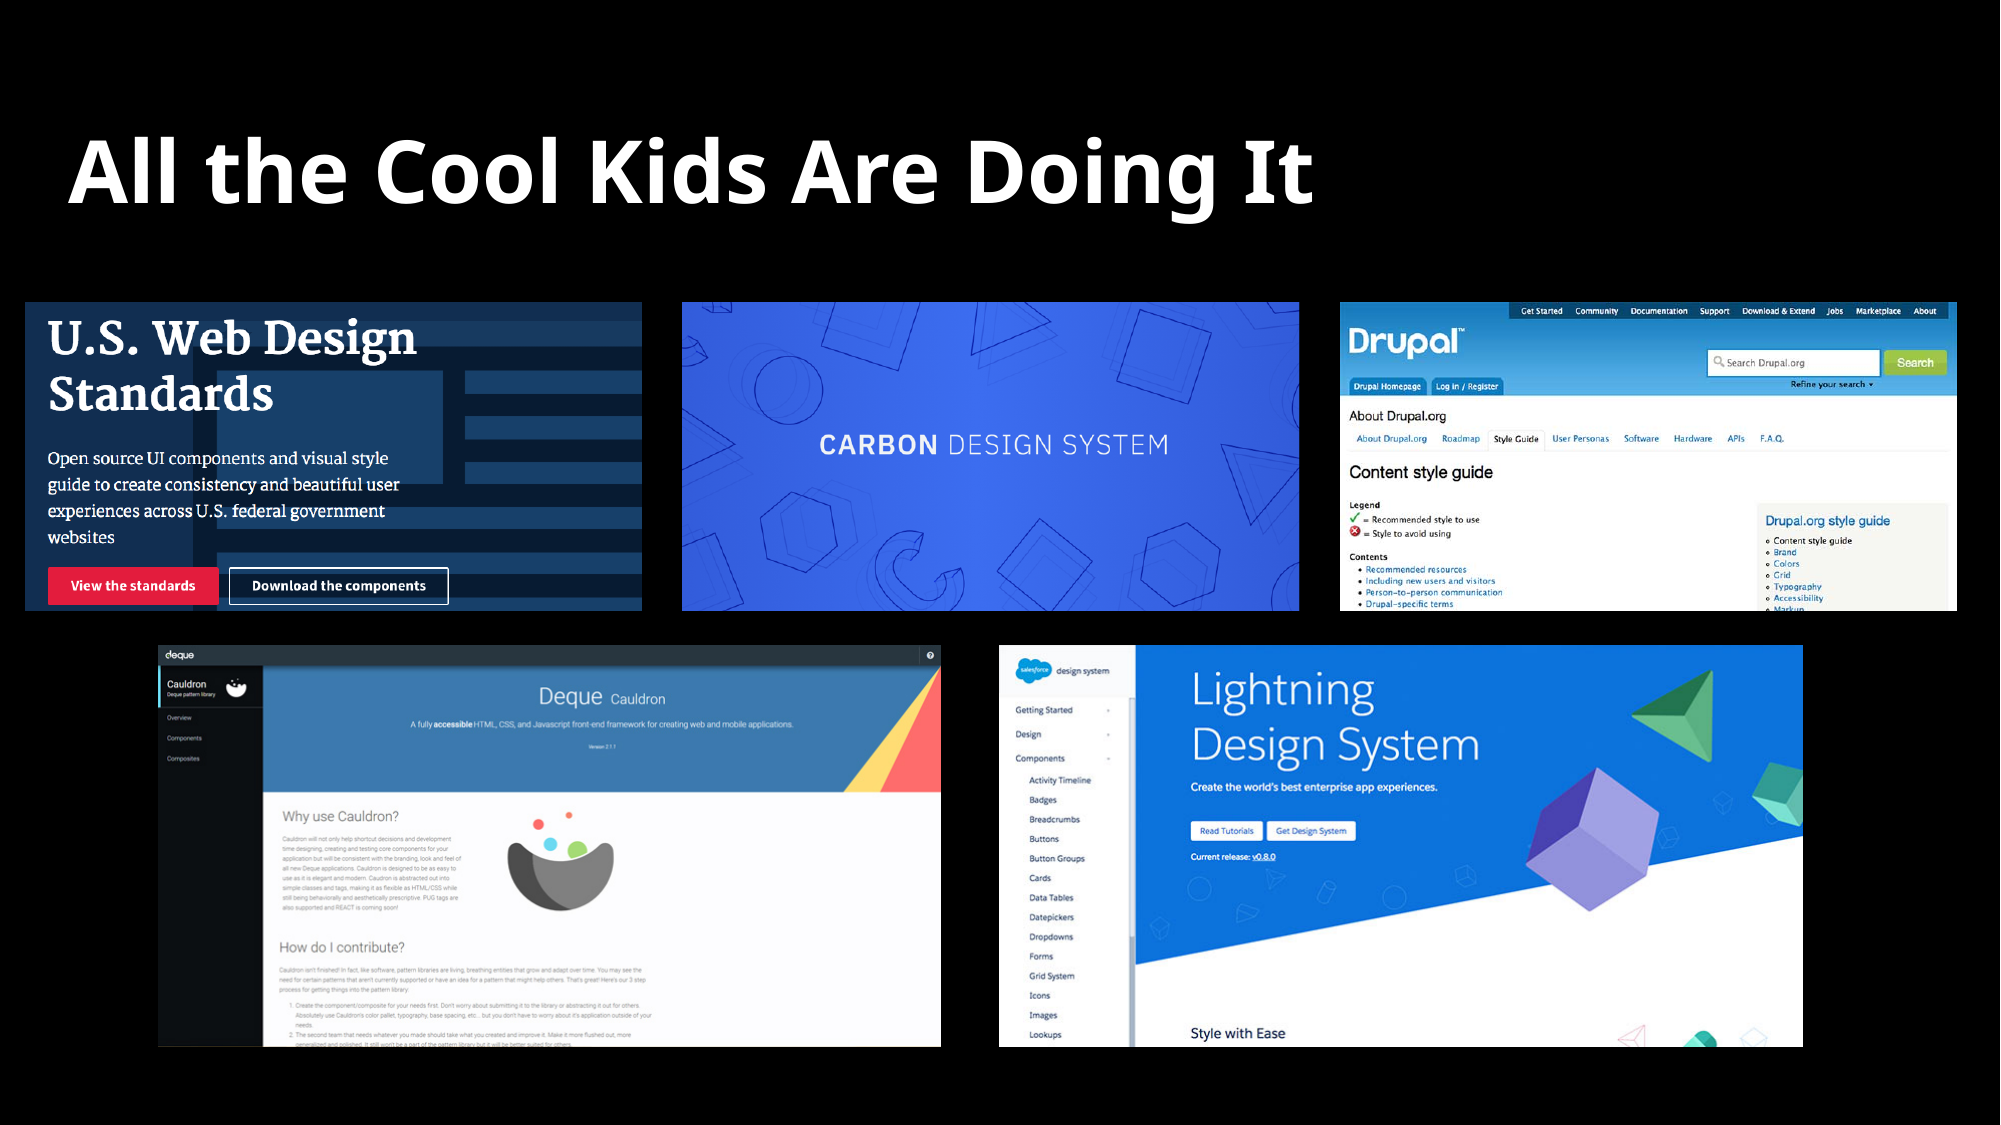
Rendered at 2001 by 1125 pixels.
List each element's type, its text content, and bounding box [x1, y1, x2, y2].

picture [1340, 302, 1957, 611]
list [682, 302, 1300, 611]
picture [158, 645, 941, 1047]
picture [999, 645, 1803, 1047]
title All the Cool Kids Are Doing It [53, 115, 1368, 235]
picture [25, 302, 642, 611]
